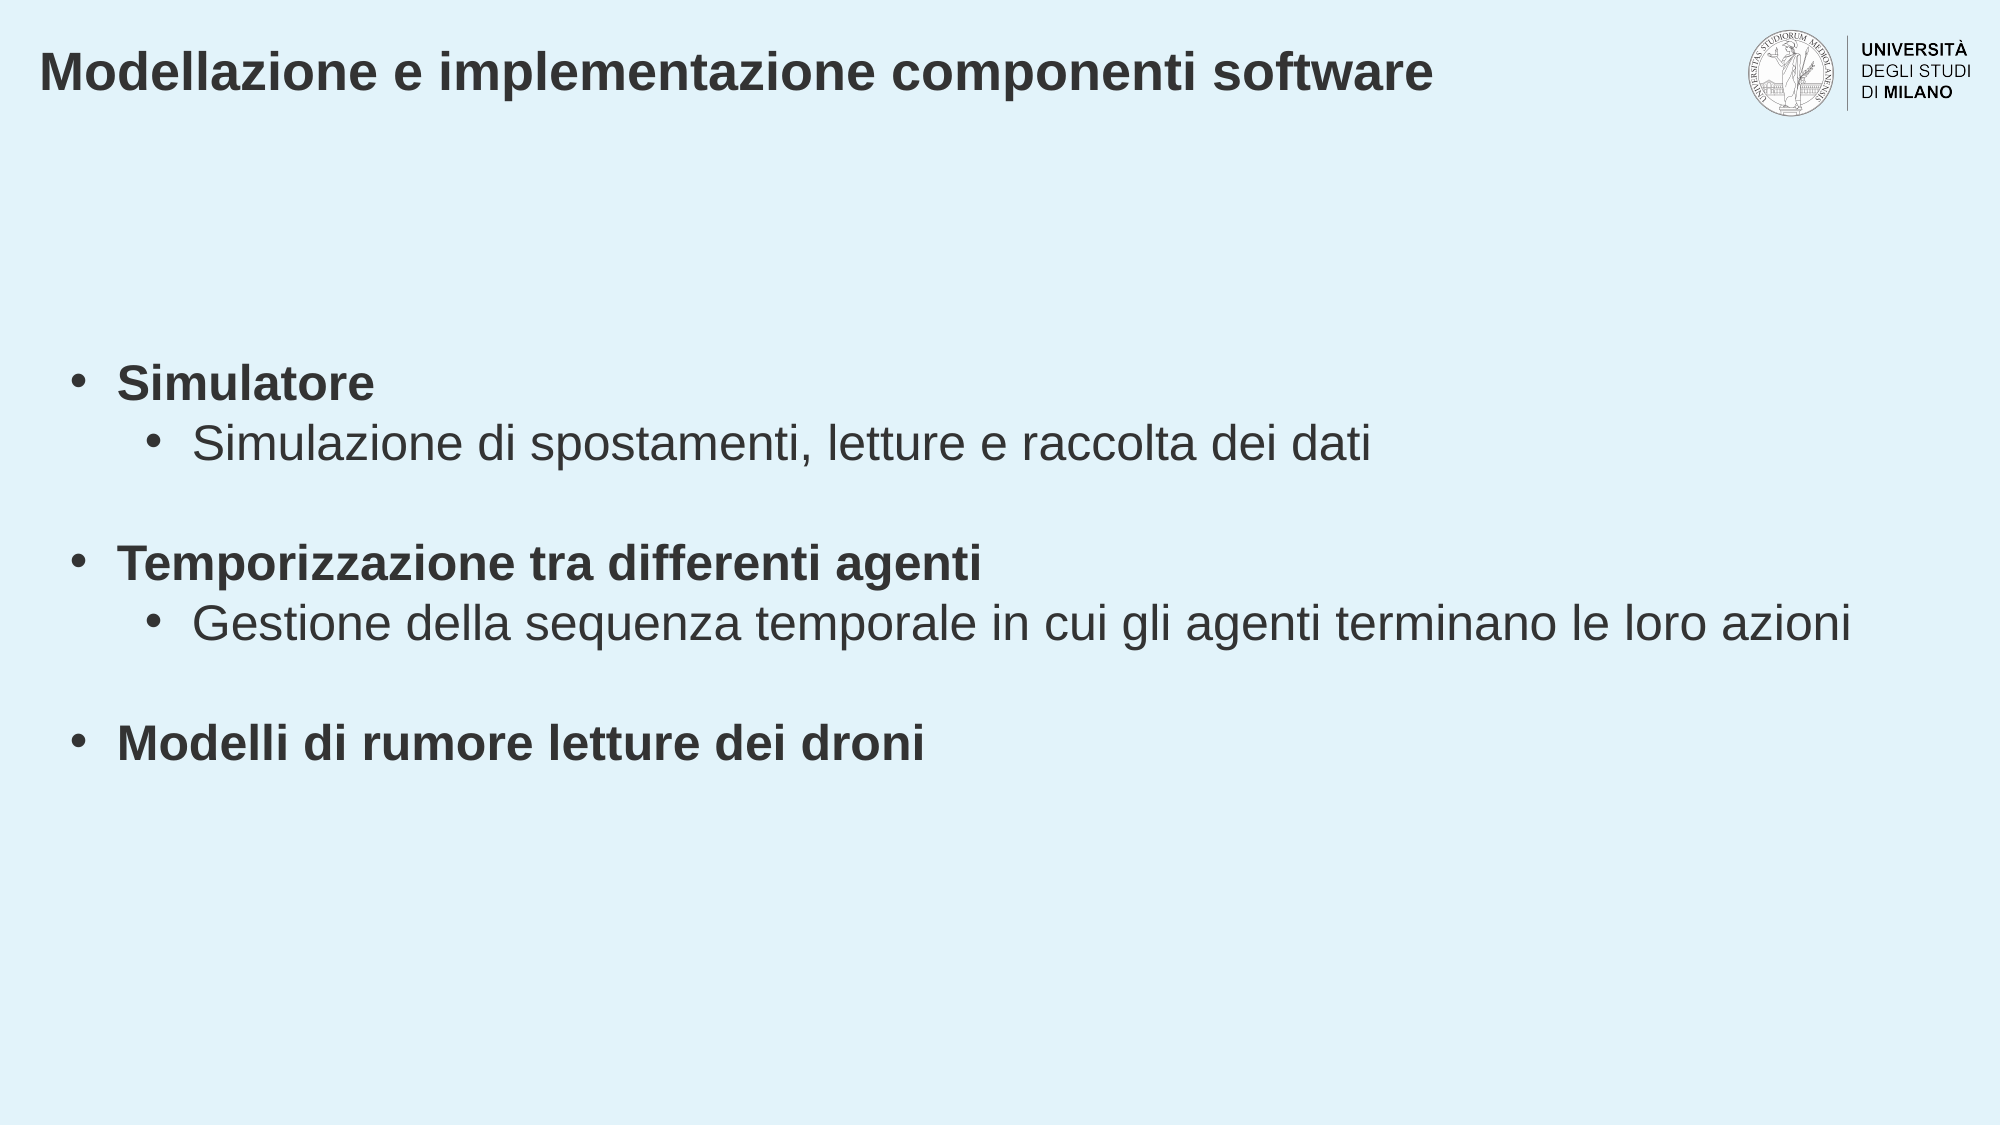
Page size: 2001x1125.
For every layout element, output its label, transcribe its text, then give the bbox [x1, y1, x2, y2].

text_box Simulatore Simulazione di spostamenti, letture e raccolta dei dati Temporizzazione tra differenti agenti Gestione della sequenza temporale in cui gli agenti terminano le loro azioni Modelli di rumore letture dei droni [55, 342, 1945, 778]
picture [1744, 17, 1975, 129]
title Modellazione e implementazione componenti software [24, 17, 1640, 129]
